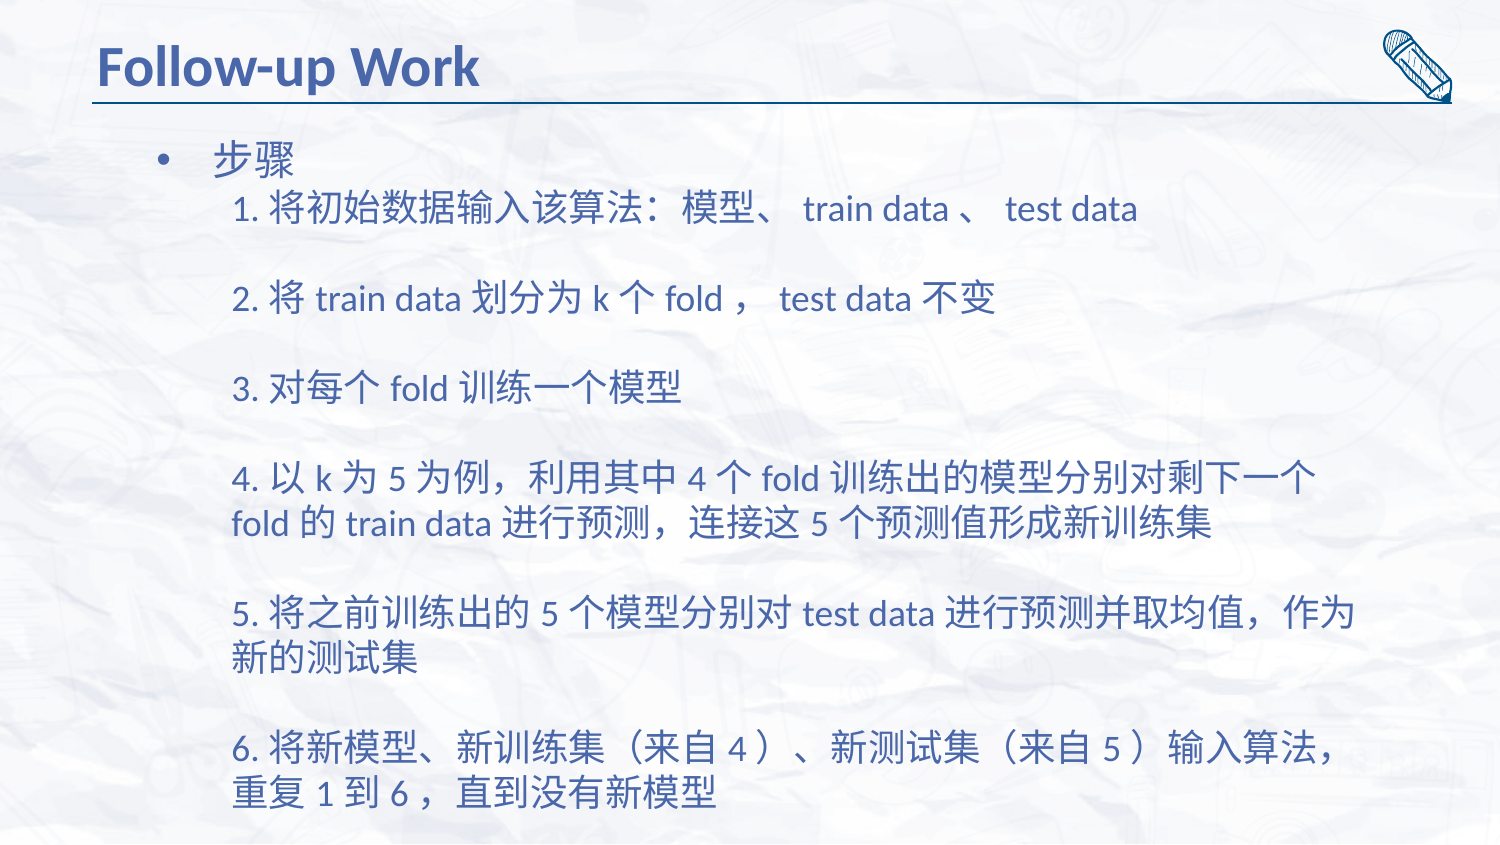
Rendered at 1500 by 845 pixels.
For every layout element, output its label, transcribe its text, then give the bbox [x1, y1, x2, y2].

text_box Follow-up Work [82, 20, 957, 106]
text_box 步骤 1.将初始数据输入该算法：模型、train data、test data 2.将train data划分为k个fold，test data不变 3.对每个fold训练一个模型 4.以k为5为例，利用其中4个fold训练出的模型分别对剩下一个fold的train data进行预测，连接这5个预测值形成新训练集 5.将之前训练出的5个模型分别对test data进行预测并取均值，作为新的测试集 6.将新模型、新训练集（来自4）、新测试集（来自5）输入算法，重复1到6，直到没有新模型 [141, 126, 1376, 844]
